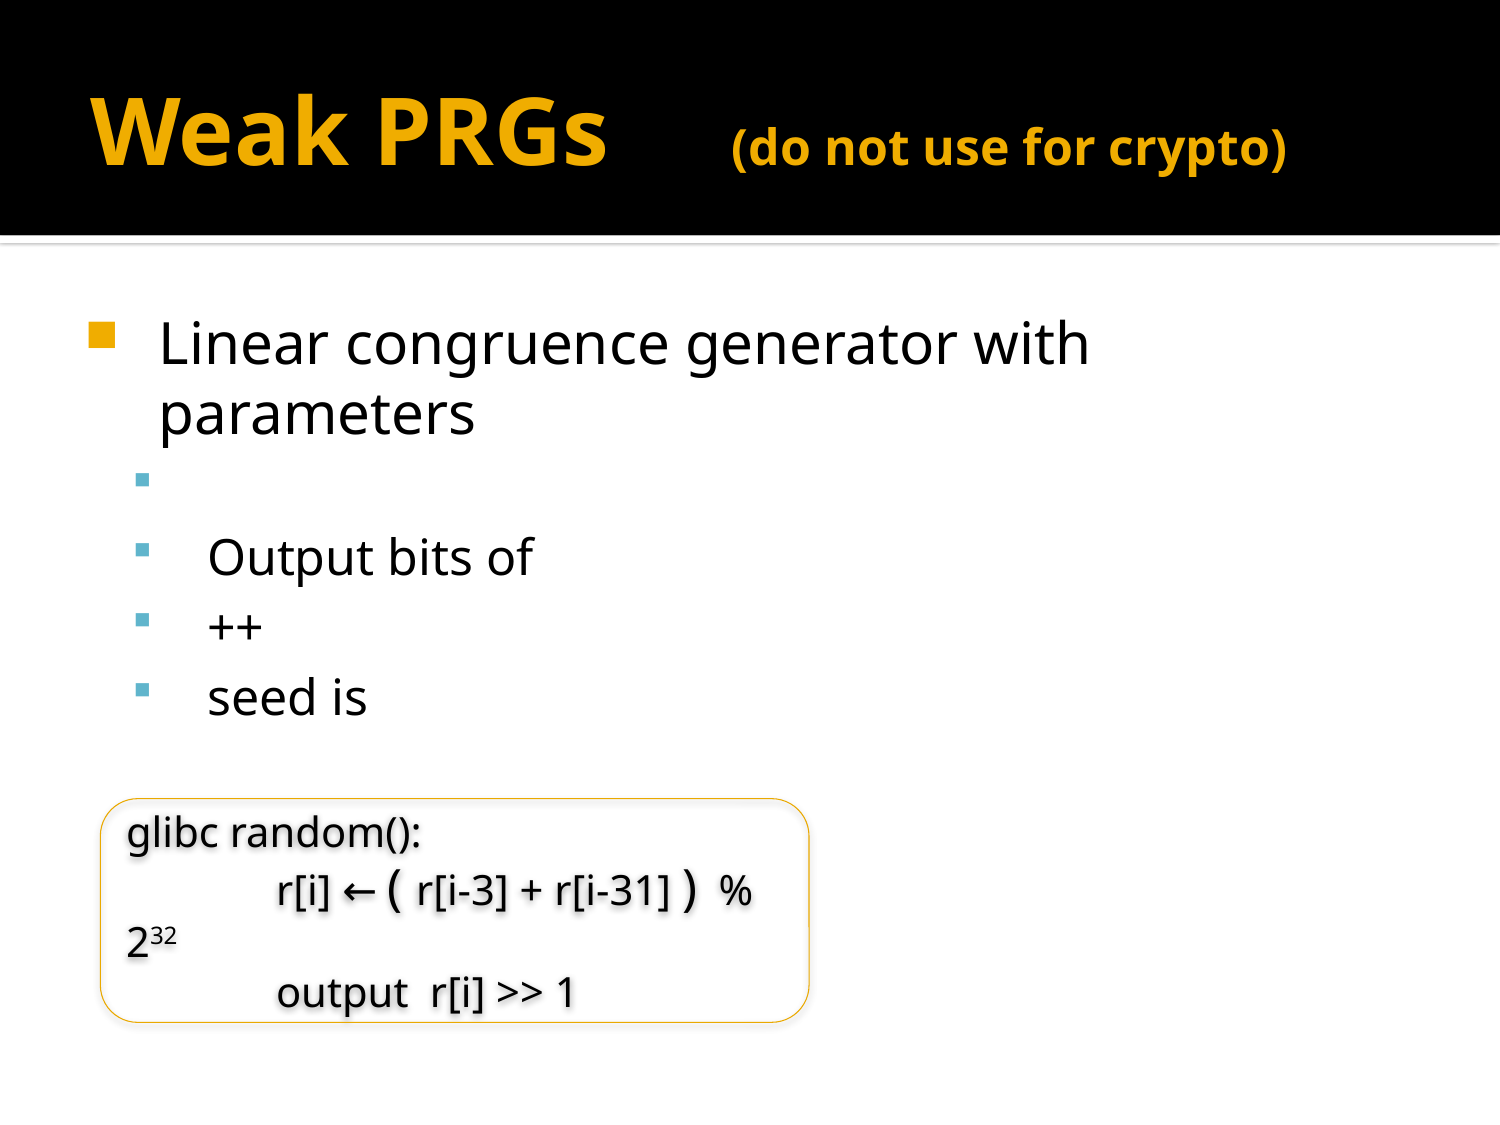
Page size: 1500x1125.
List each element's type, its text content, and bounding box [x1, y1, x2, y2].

title Weak PRGs (do not use for crypto) [75, 25, 1425, 231]
text_box glibc random(): r[i] ← ( r[i-3] + r[i-31] ) % 232 output r[i] >> 1 [99, 798, 810, 1023]
